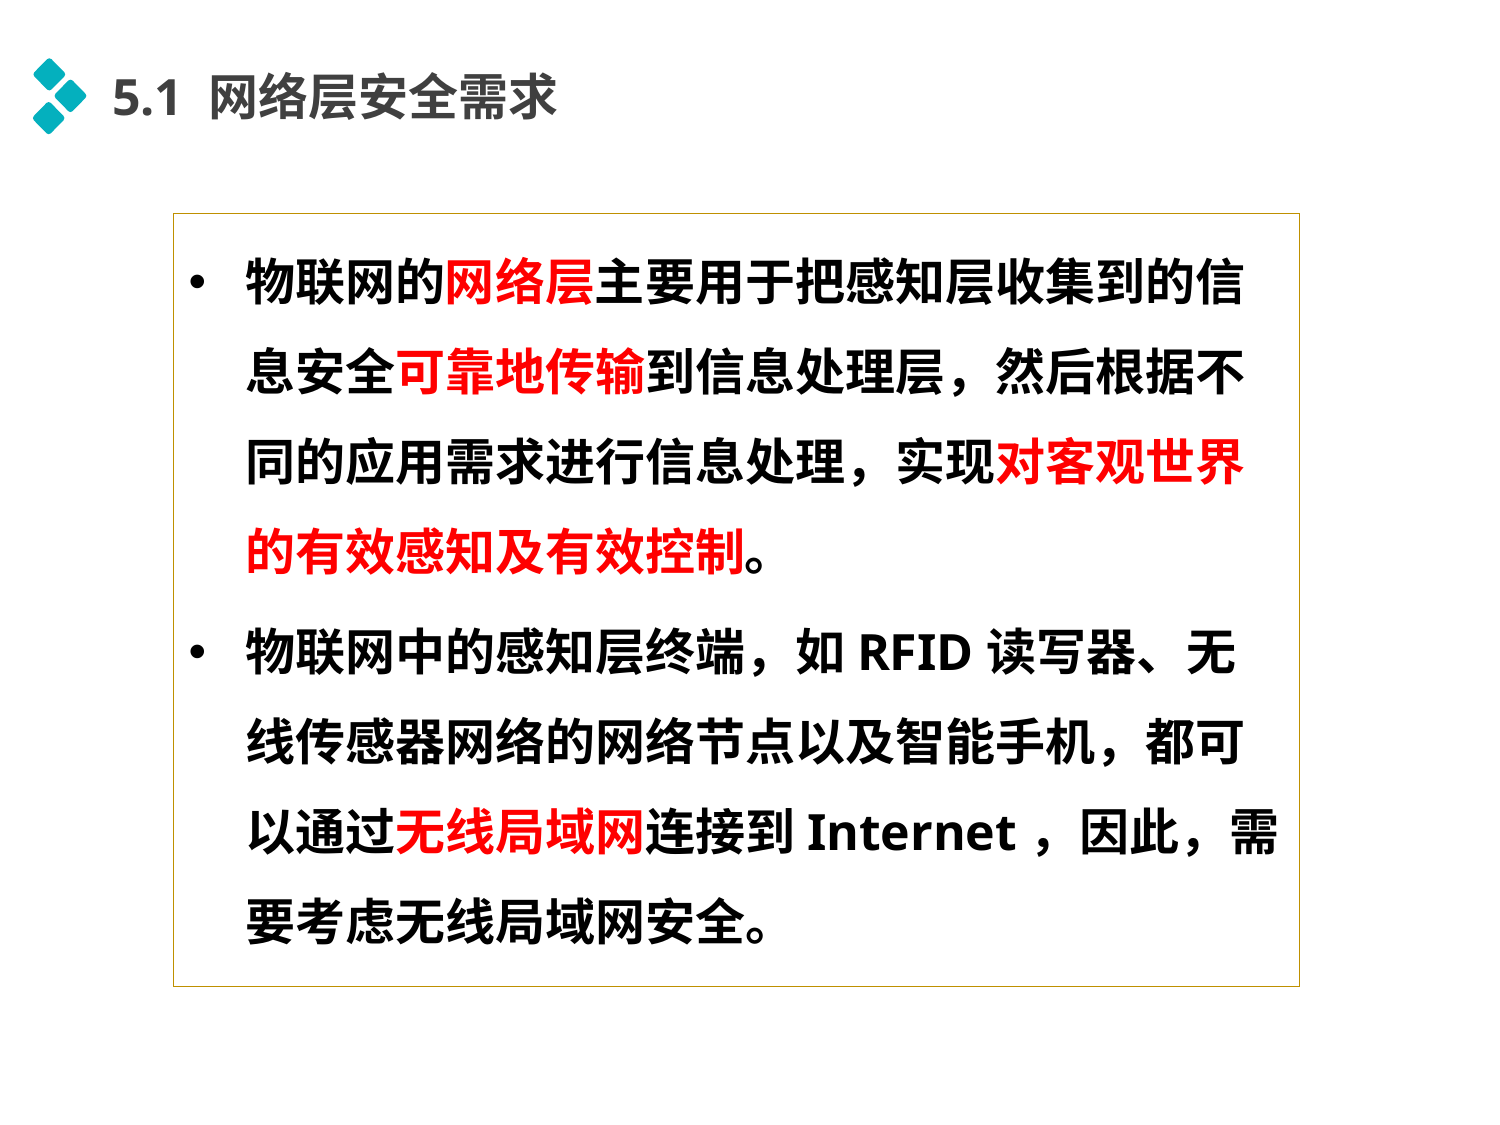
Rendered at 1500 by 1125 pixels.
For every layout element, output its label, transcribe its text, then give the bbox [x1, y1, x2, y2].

text_box 5.1 网络层安全需求 [100, 59, 871, 131]
text_box 物联网的网络层主要用于把感知层收集到的信息安全可靠地传输到信息处理层，然后根据不同的应用需求进行信息处理，实现对客观世界的有效感知及有效控制。 物联网中的感知层终端，如RFID读写器、无线传感器网络的网络节点以及智能手机，都可以通过无线局域网连接到Internet，因此，需要考虑无线局域网安全。 [173, 213, 1300, 987]
text_box [32, 102, 65, 135]
text_box [33, 58, 66, 91]
text_box [54, 79, 87, 113]
